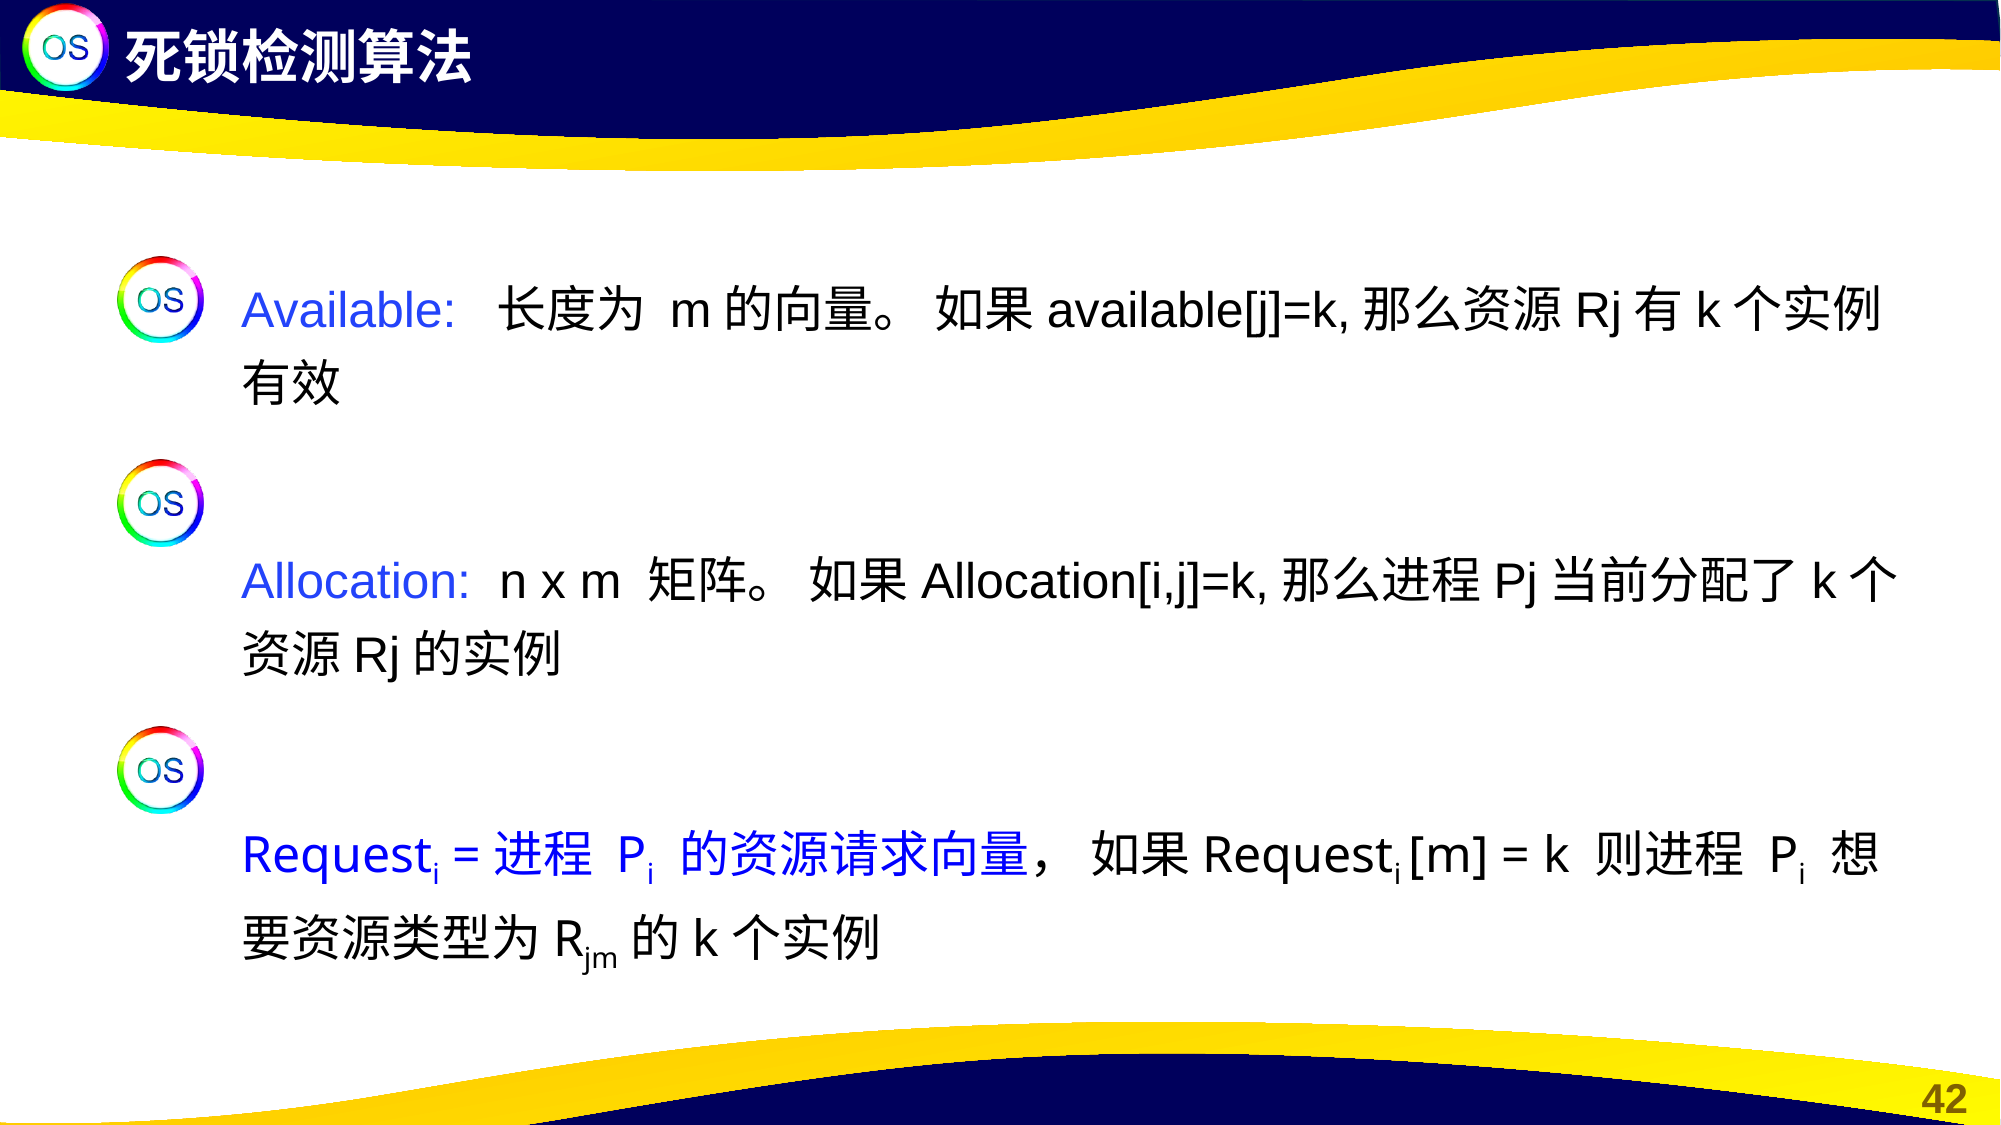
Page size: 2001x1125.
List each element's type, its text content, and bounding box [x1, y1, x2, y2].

text_box 死锁检测算法 [109, 12, 1263, 98]
text_box Available: 长度为 m的向量。 如果available[j]=k,那么资源Rj有k个实例有效 Allocation: n x m 矩阵。 如果Allocation[i,j]=k,那么进程Pj当前分配了k个资源Rj的实例 Requesti =进程 Pi 的资源请求向量， 如果Requesti [m] = k 则进程 Pi 想要资源类型为Rjm的k个实例 [226, 256, 1923, 982]
picture [117, 726, 204, 814]
picture [117, 459, 204, 547]
picture [117, 256, 204, 343]
picture [22, 3, 109, 91]
